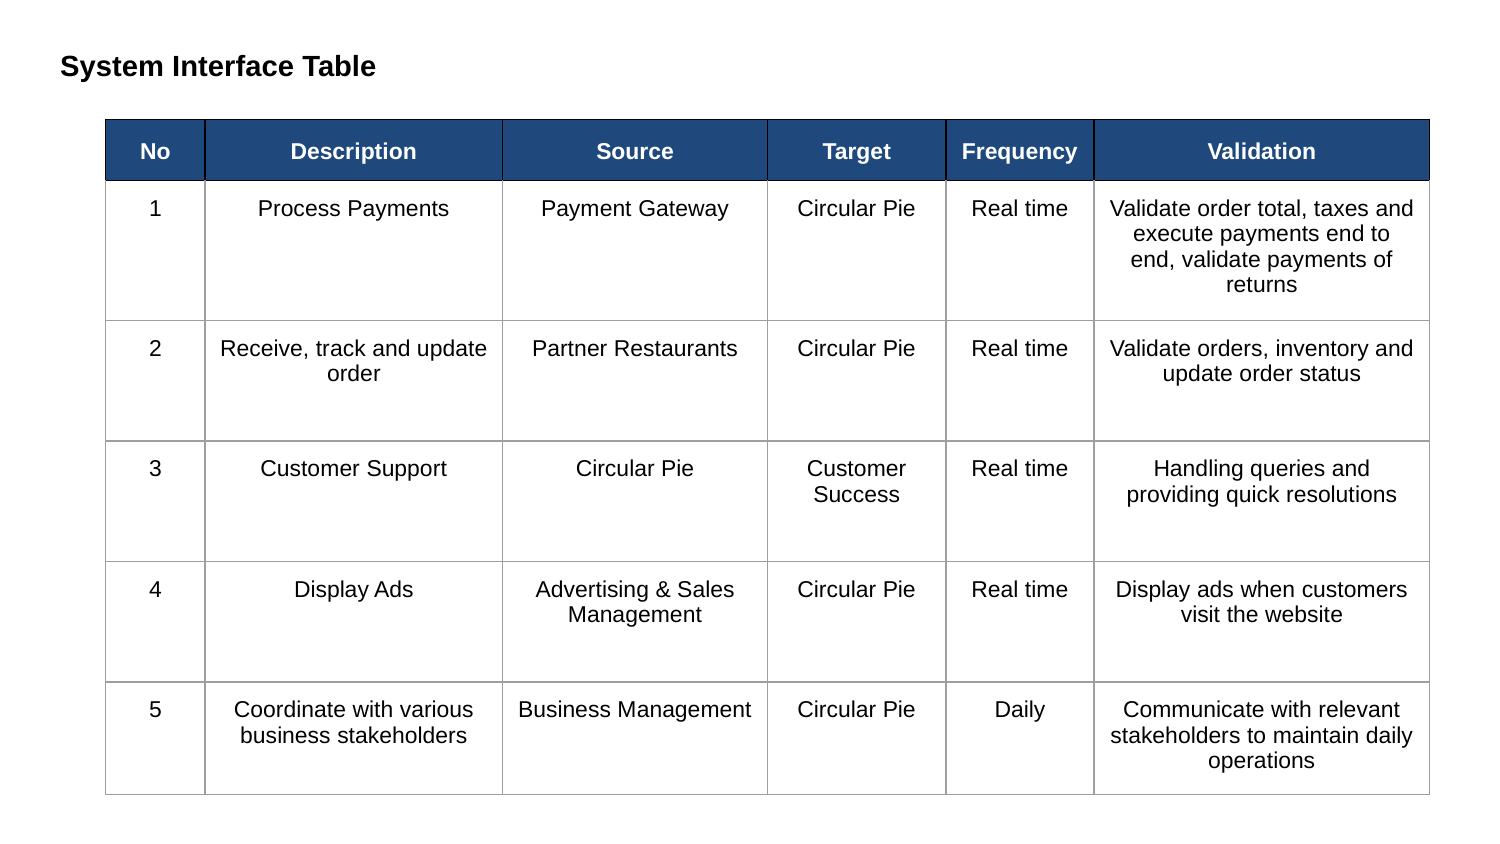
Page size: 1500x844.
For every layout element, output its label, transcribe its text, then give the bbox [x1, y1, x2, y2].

table_cell Daily [947, 683, 1093, 794]
table_cell Receive, track and update order [206, 321, 502, 440]
table_header Target [768, 120, 945, 180]
table_header Validation [1095, 120, 1429, 180]
table_cell 4 [106, 562, 204, 681]
table_cell 5 [106, 683, 204, 794]
table_cell Real time [947, 562, 1093, 681]
table_cell Payment Gateway [503, 181, 767, 320]
table_header Description [206, 120, 502, 180]
table_header Source [503, 120, 767, 180]
table_cell Coordinate with various business stakeholders [206, 683, 502, 794]
table_cell Validate order total, taxes and execute payments end to end, validate payments of returns [1095, 181, 1429, 320]
table_cell Process Payments [206, 181, 502, 320]
table_cell Partner Restaurants [503, 321, 767, 440]
table_cell Circular Pie [768, 562, 945, 681]
table_cell 2 [106, 321, 204, 440]
table_cell Business Management [503, 683, 767, 794]
table_cell Real time [947, 442, 1093, 561]
table_cell 3 [106, 442, 204, 561]
table_cell Display ads when customers visit the website [1095, 562, 1429, 681]
table_cell Customer Success [768, 442, 945, 561]
table_cell Circular Pie [768, 181, 945, 320]
table_cell Validate orders, inventory and update order status [1095, 321, 1429, 440]
table_cell Customer Support [206, 442, 502, 561]
table_cell Circular Pie [768, 683, 945, 794]
table_header Frequency [947, 120, 1093, 180]
table_cell 1 [106, 181, 204, 320]
table_cell Communicate with relevant stakeholders to maintain daily operations [1095, 683, 1429, 794]
table_cell Circular Pie [503, 442, 767, 561]
table_cell Circular Pie [768, 321, 945, 440]
table_cell Display Ads [206, 562, 502, 681]
table_cell Real time [947, 181, 1093, 320]
text_box System Interface Table [45, 32, 533, 98]
table_cell Advertising & Sales Management [503, 562, 767, 681]
table_cell Real time [947, 321, 1093, 440]
table_cell Handling queries and providing quick resolutions [1095, 442, 1429, 561]
table_header No [106, 120, 204, 180]
